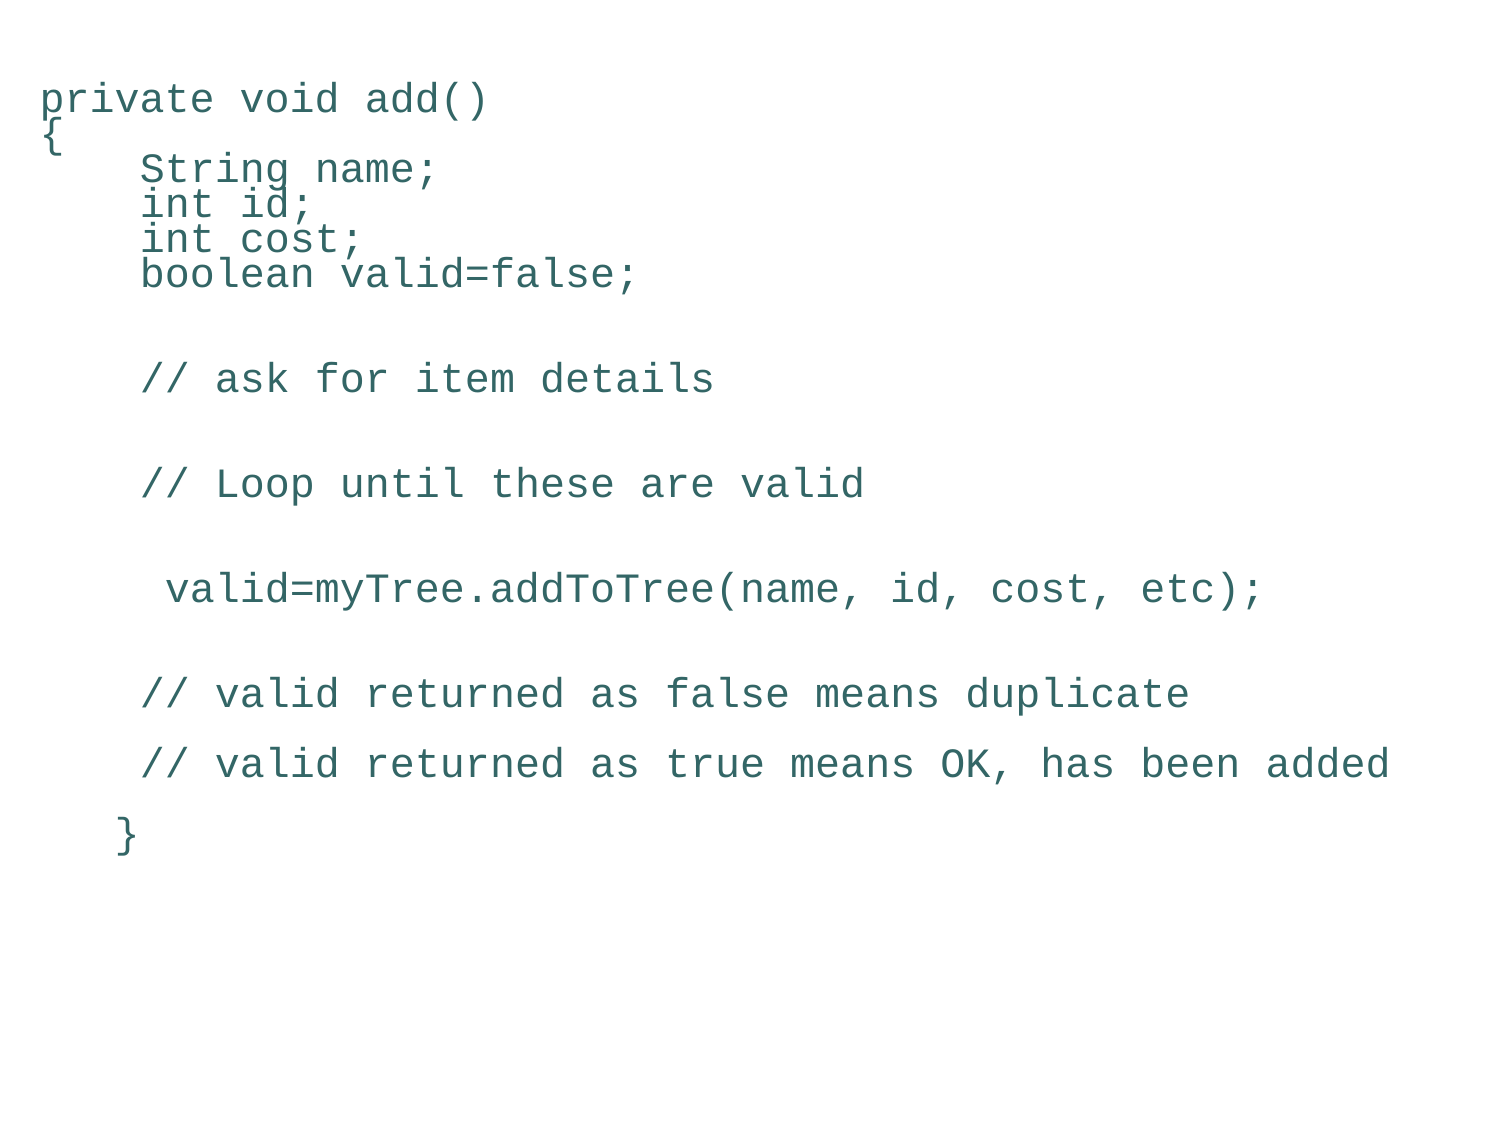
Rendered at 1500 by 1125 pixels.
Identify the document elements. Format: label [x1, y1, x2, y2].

text_box [0, 77, 1500, 897]
